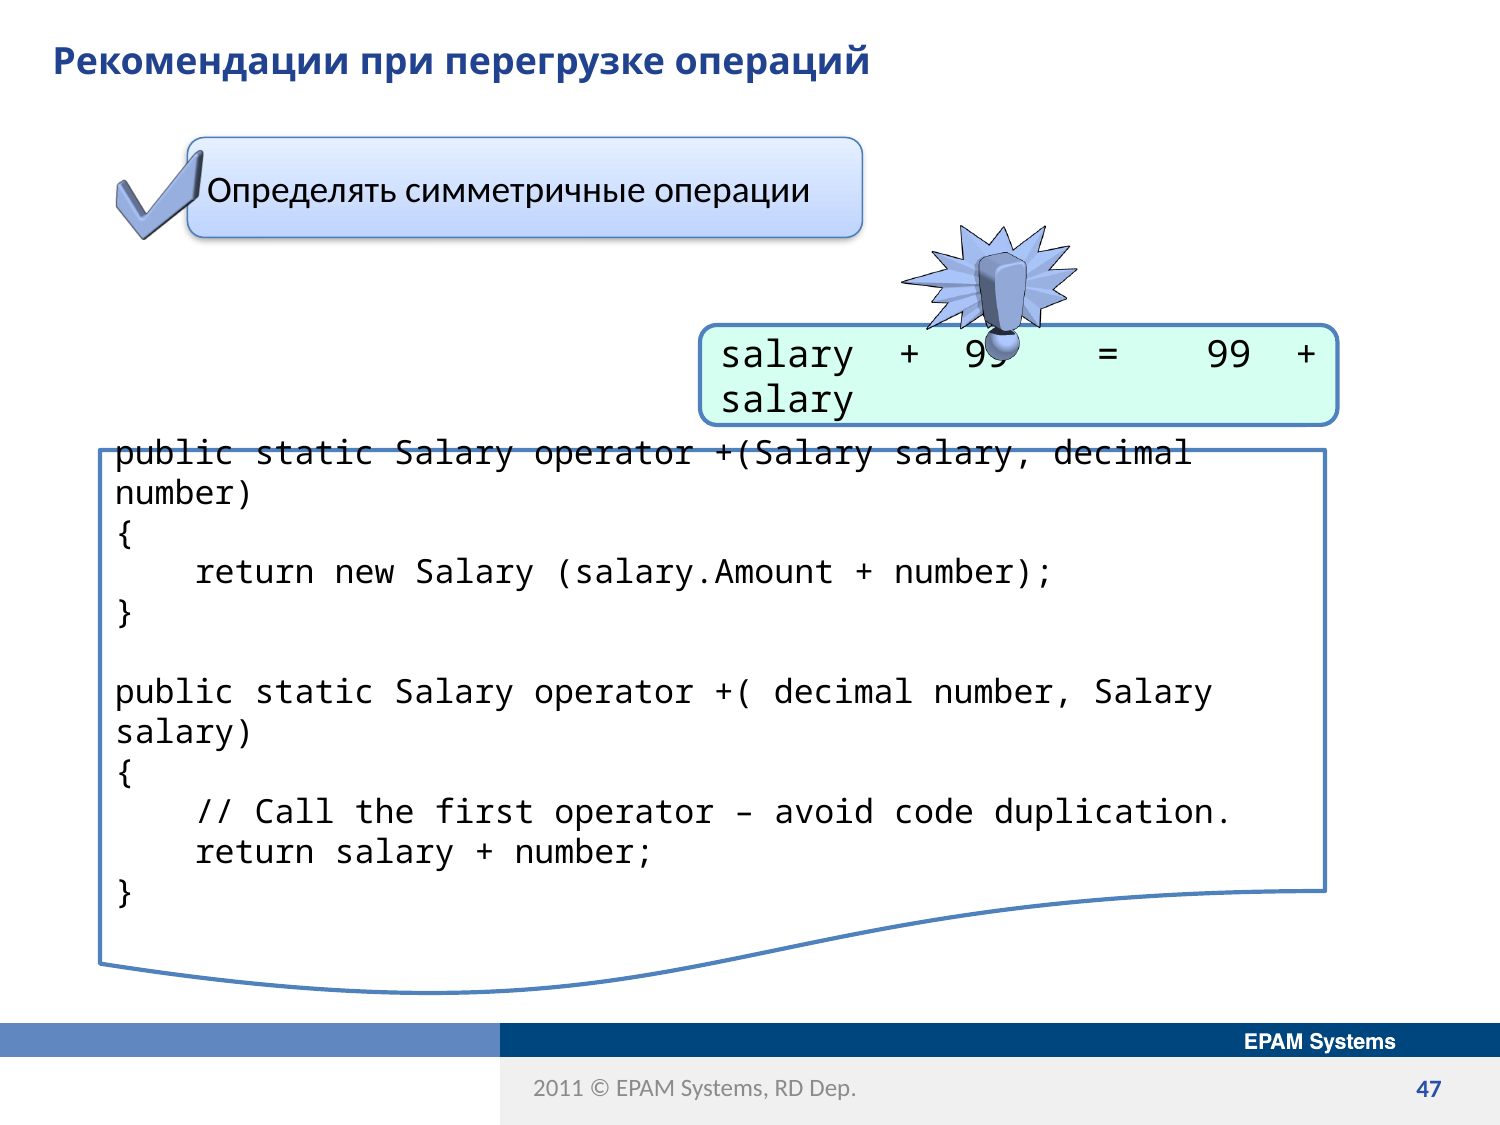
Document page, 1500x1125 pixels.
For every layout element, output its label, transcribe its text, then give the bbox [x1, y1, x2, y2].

text_box public static Salary operator +(Salary salary, decimal number) { return new Salary (salary.Amount + number); } public static Salary operator +( decimal number, Salary salary) { // Call the first operator – avoid code duplication. return salary + number; } [97, 447, 1328, 996]
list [899, 224, 1078, 361]
picture [114, 152, 207, 240]
text_box Определять симметричные операции [187, 136, 864, 239]
text_box salary + 99 = 99 + salary [697, 322, 1340, 428]
title Рекомендации при перегрузке операций [36, 29, 1469, 90]
